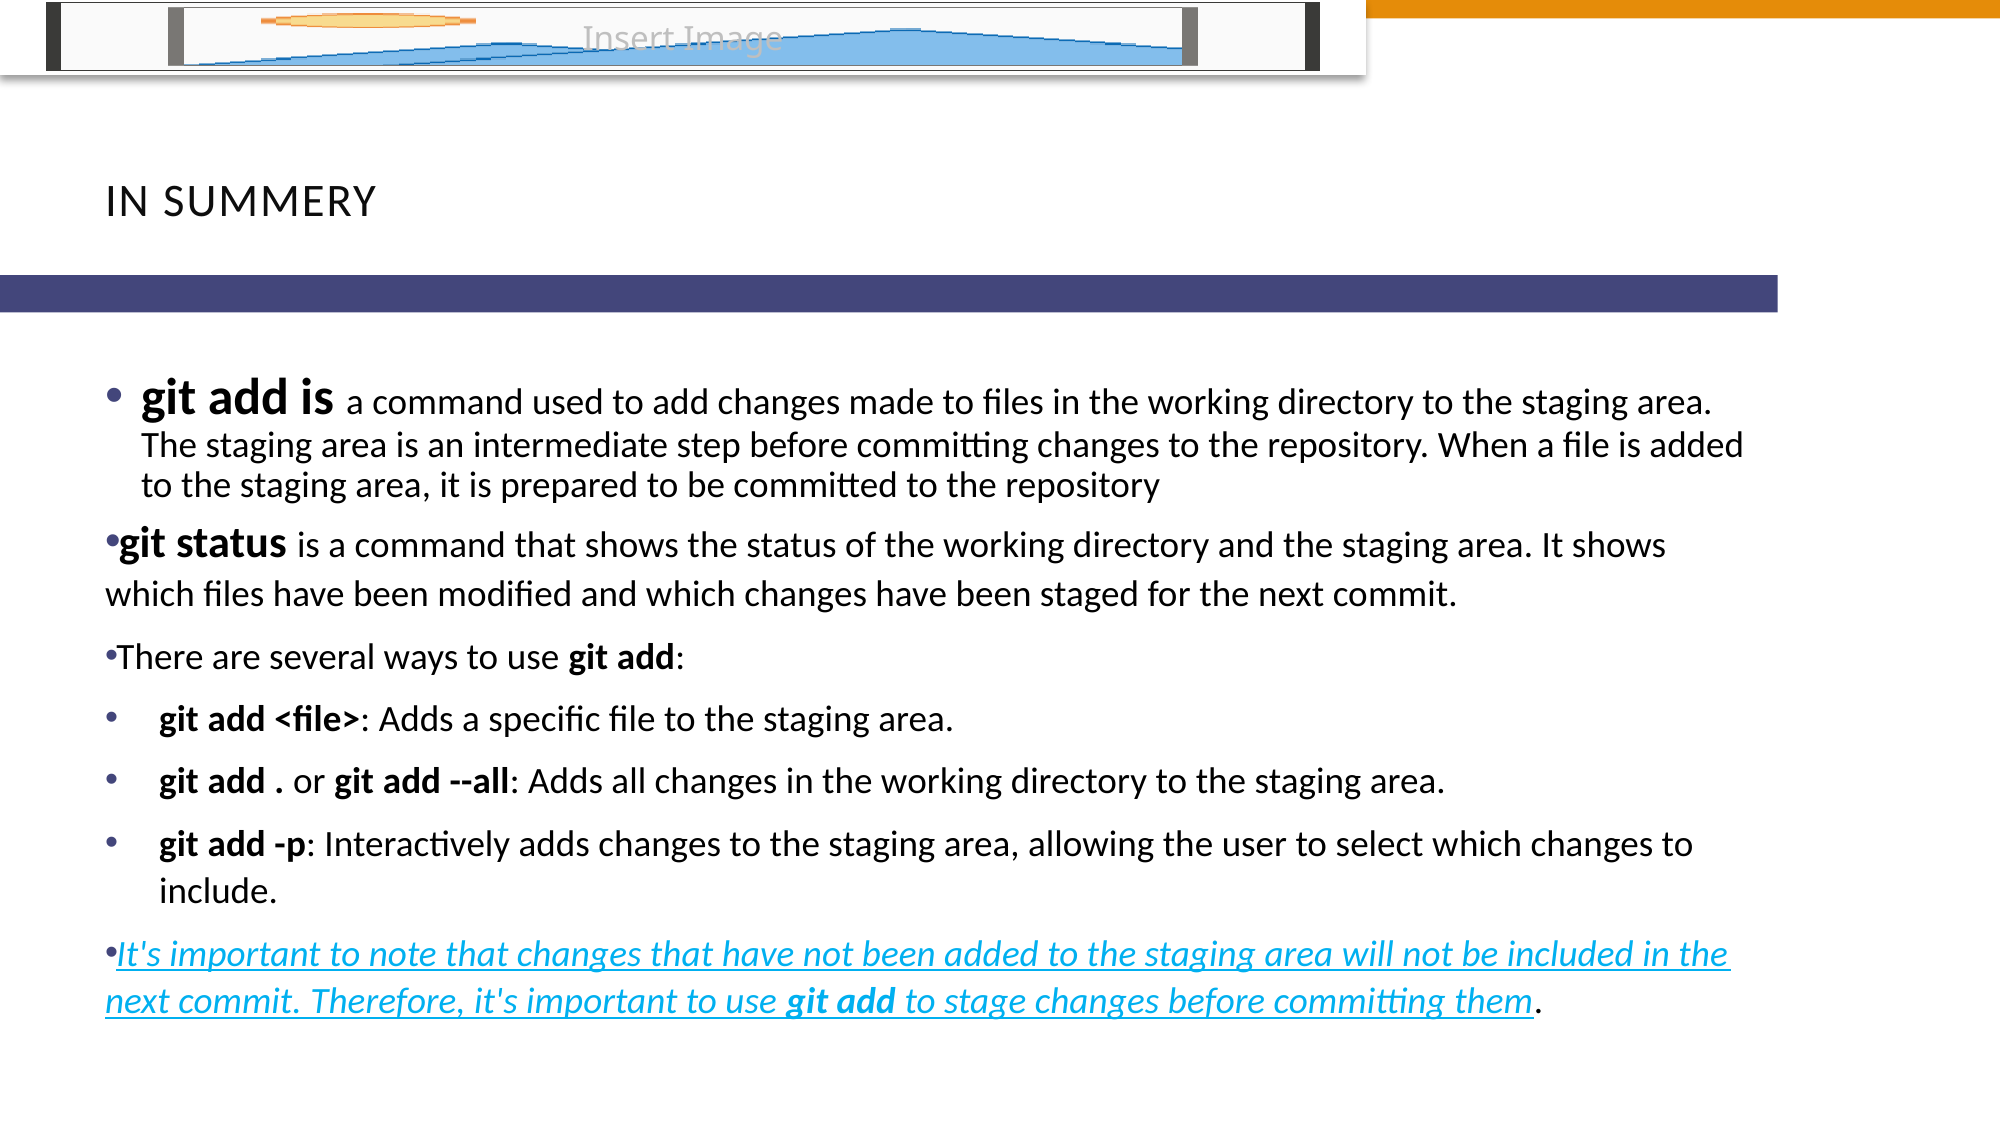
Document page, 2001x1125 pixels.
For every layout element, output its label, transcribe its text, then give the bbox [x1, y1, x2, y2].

title In summery [90, 162, 1863, 279]
list [0, 275, 1778, 313]
picture [0, 0, 1367, 76]
list git add is a command used to add changes made to files in the working directory to the staging area. The staging area is an intermediate step before committing changes to the repository. When a file is added to the staging area, it is prepared to be committed to the repository git status is a command that shows the status of the working directory and the staging area. It shows which files have been modified and which changes have been staged for the next commit. There are several ways to use git add: git add <file>: Adds a specific file to the staging area. git add . or git add --all: Adds all changes in the working directory to the staging area. git add -p: Interactively adds changes to the staging area, allowing the user to select which changes to include. It's important to note that changes that have not been added to the staging area will not be included in the next commit. Therefore, it's important to use git add to stage changes before committing them. [90, 362, 1778, 1038]
